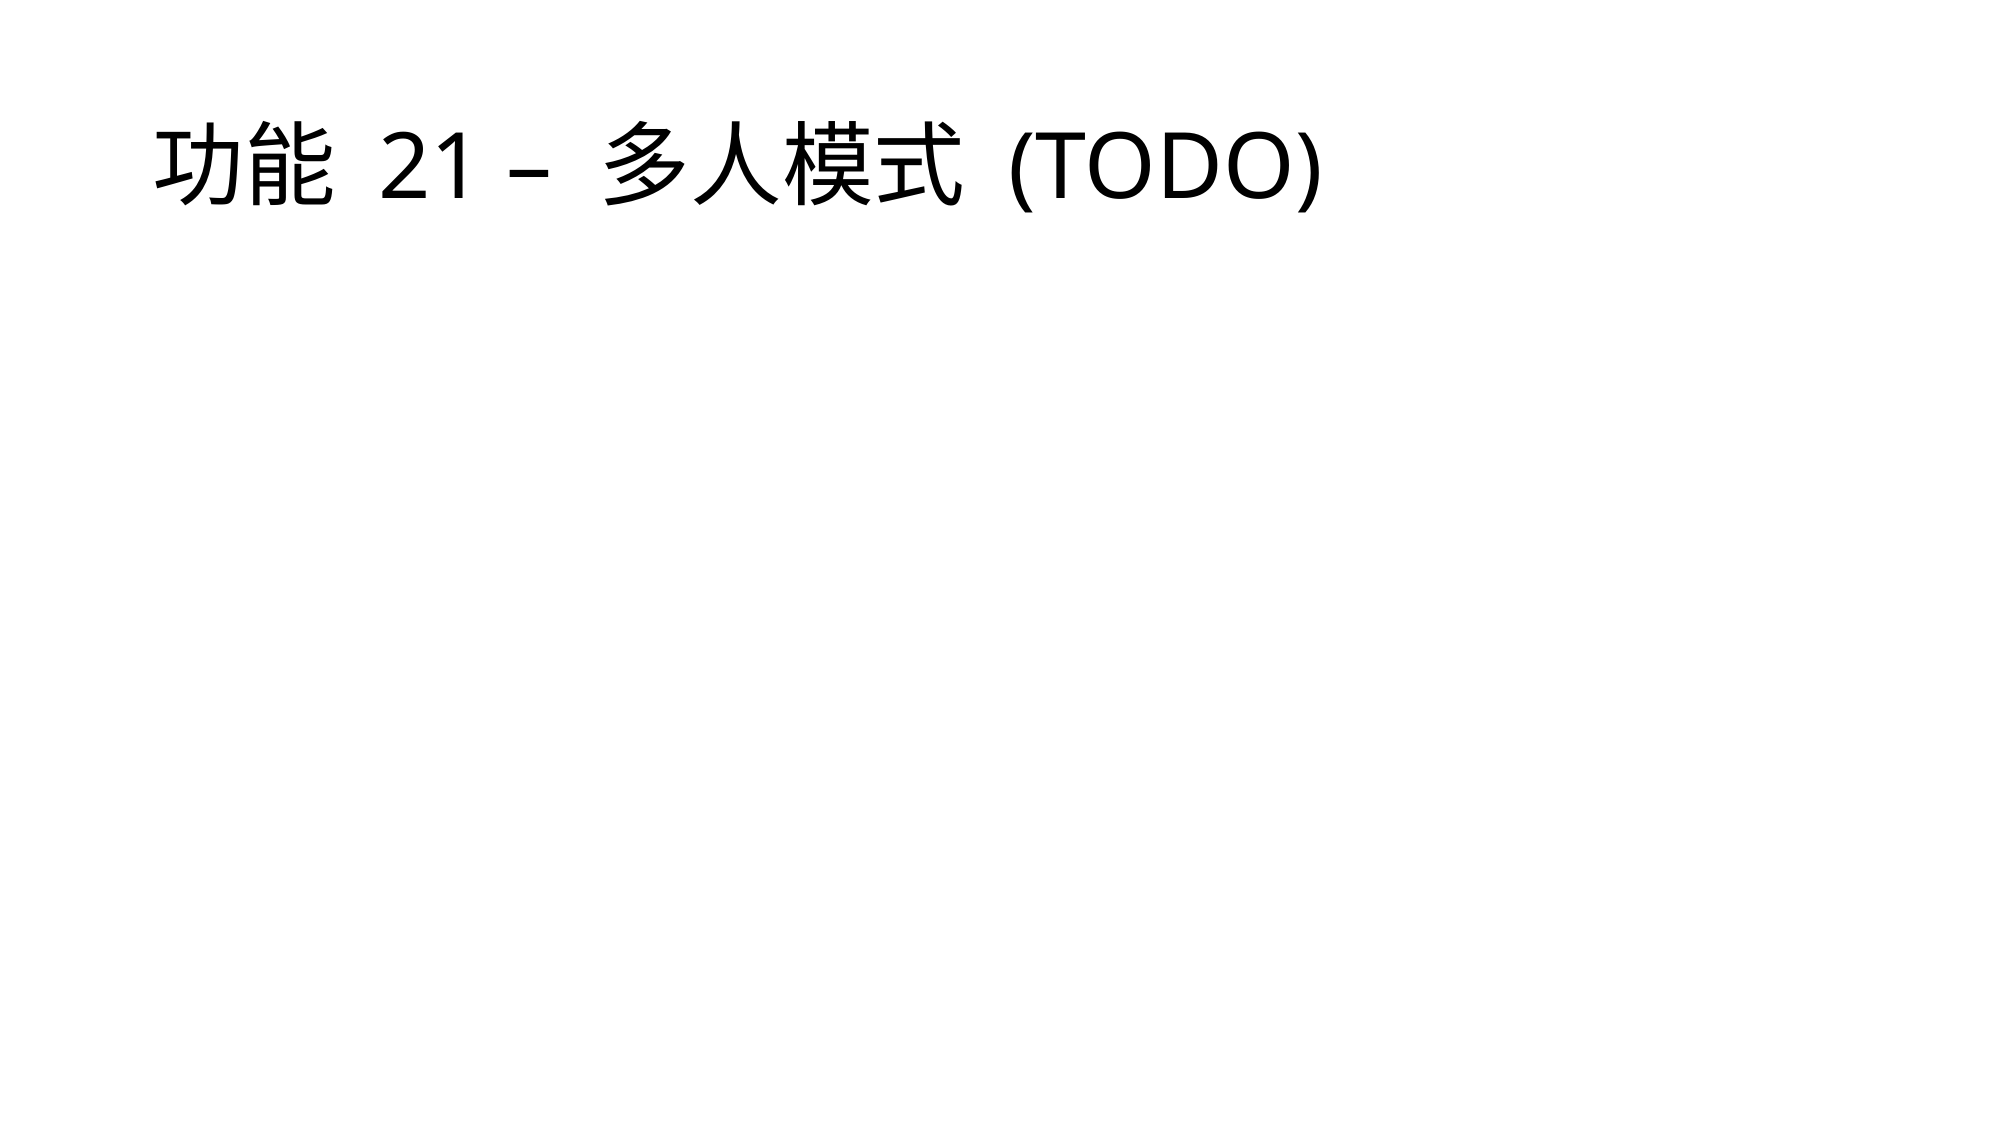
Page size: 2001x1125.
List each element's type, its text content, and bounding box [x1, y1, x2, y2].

title 功能 21 – 多人模式 (TODO) [137, 59, 1863, 278]
